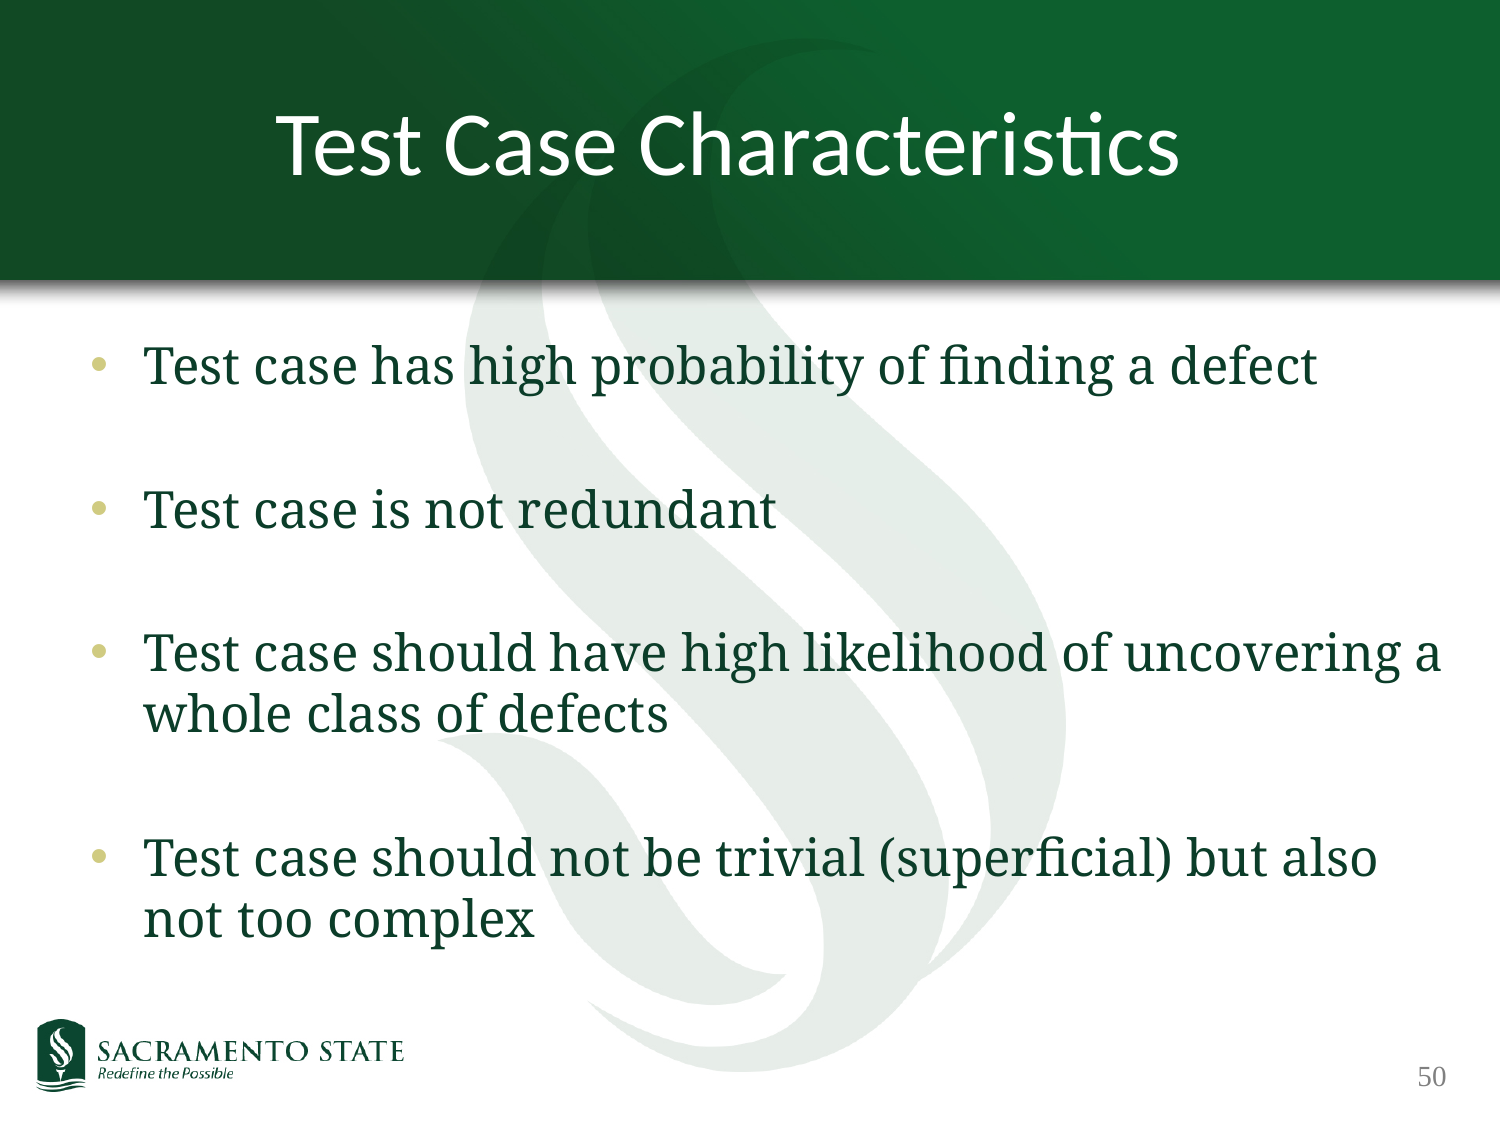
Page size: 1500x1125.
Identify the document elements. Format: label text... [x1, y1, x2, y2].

picture [0, 0, 1500, 1125]
text_box 50 [1389, 1050, 1462, 1100]
list Test case has high probability of finding a defect Test case is not redundant Test case should have high likelihood of uncovering a whole class of defects Test case should not be trivial (superficial) but also not too complex [75, 325, 1462, 961]
title Test Case Characteristics [75, 45, 1425, 233]
